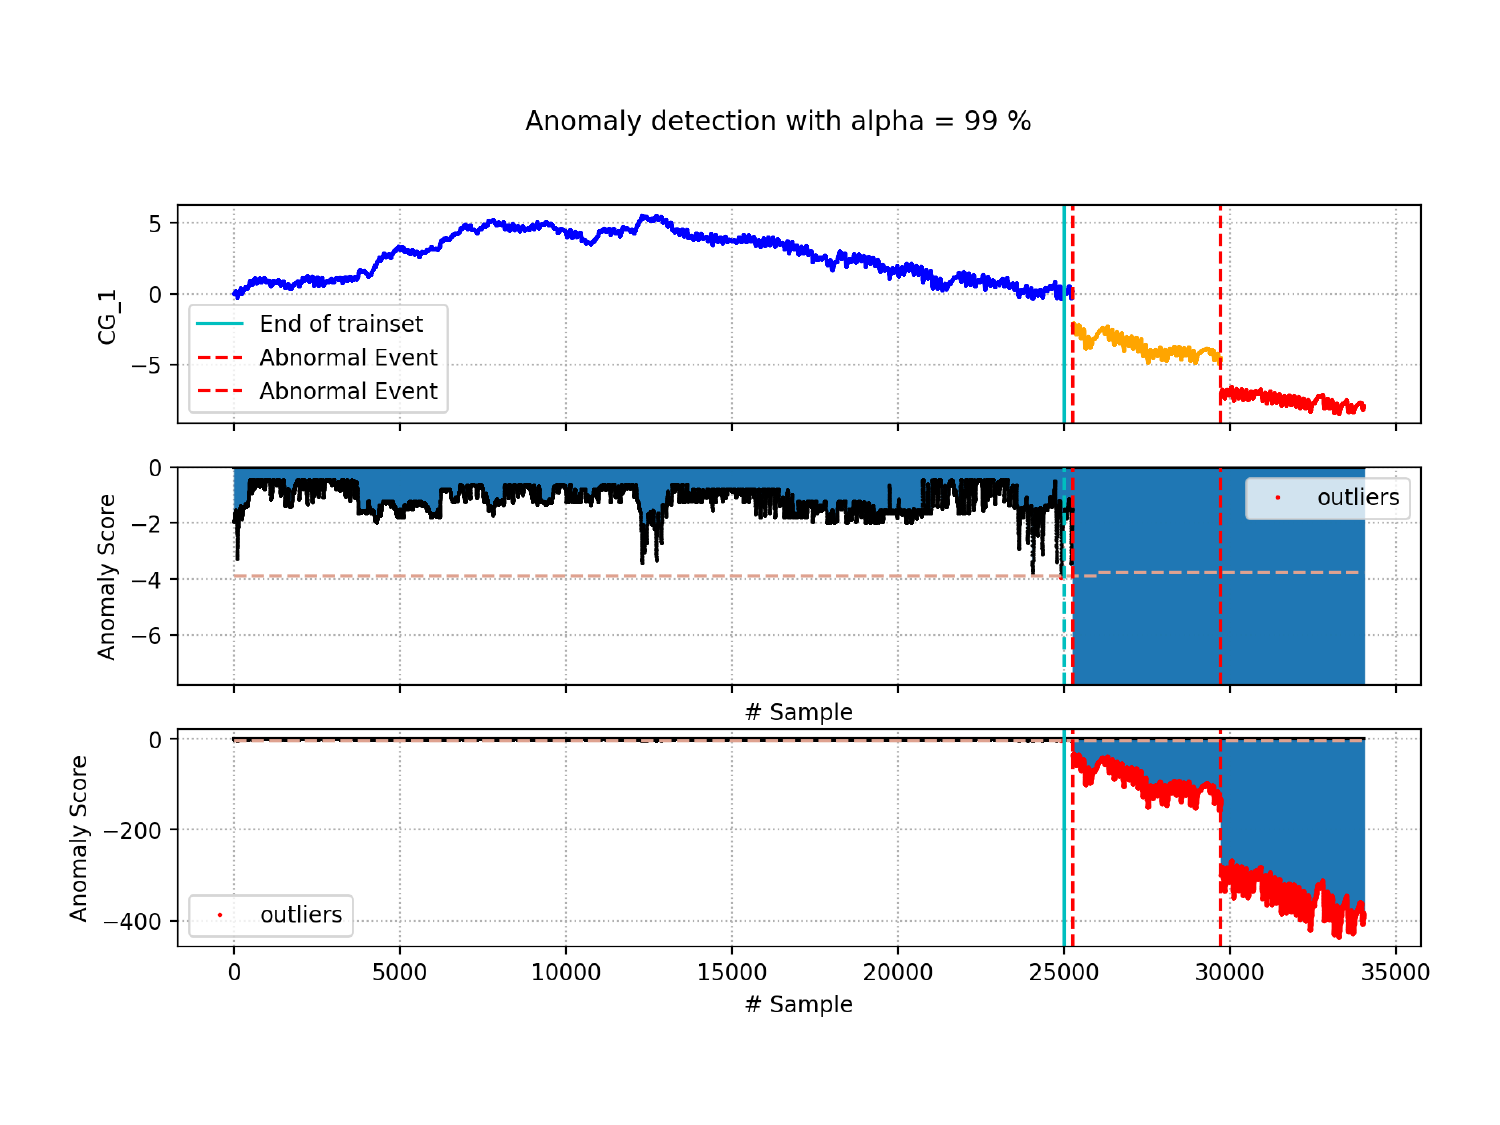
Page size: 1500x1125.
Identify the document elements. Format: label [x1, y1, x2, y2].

picture [53, 93, 1447, 1032]
